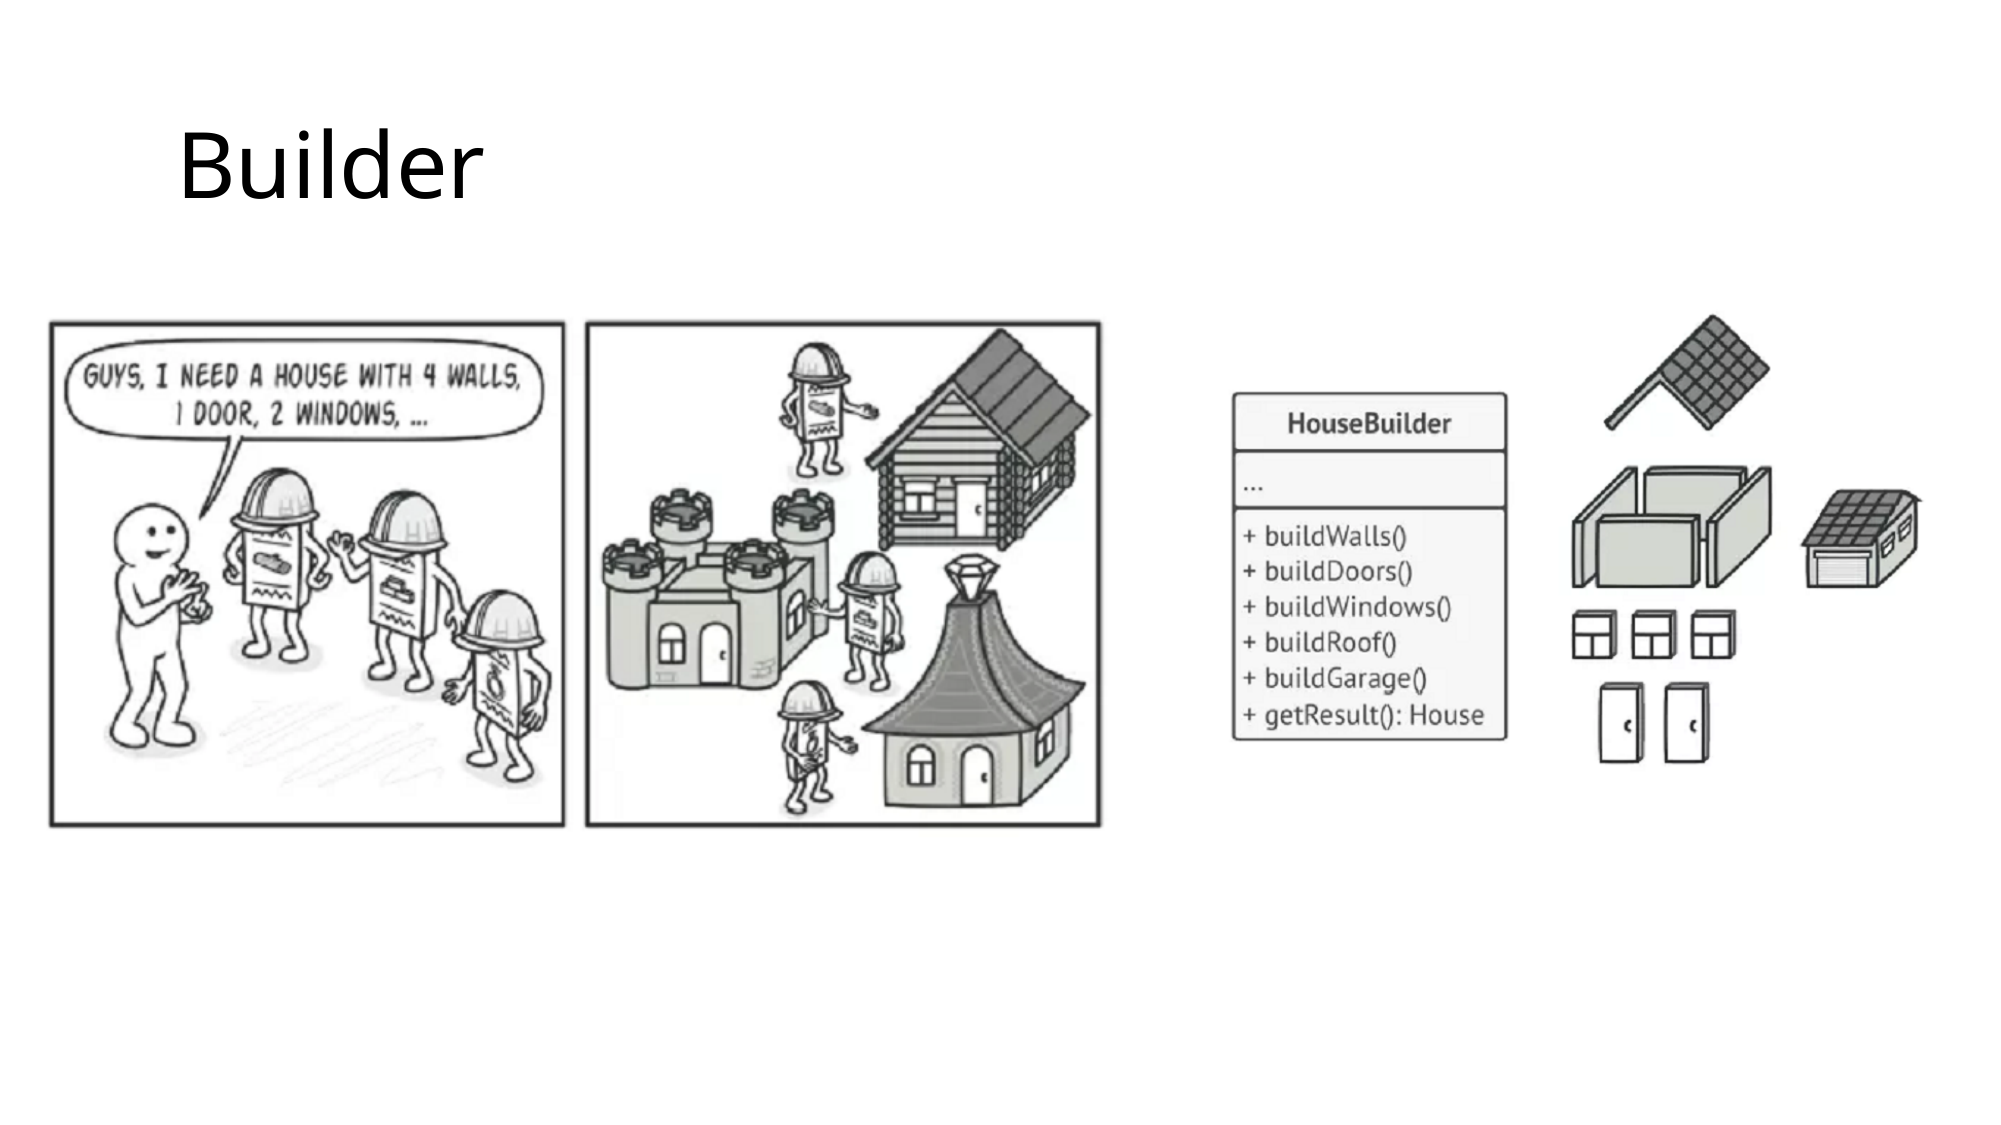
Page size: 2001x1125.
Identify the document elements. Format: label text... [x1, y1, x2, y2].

picture [1173, 277, 1996, 790]
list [0, 277, 1171, 870]
title Builder [137, 59, 1863, 278]
